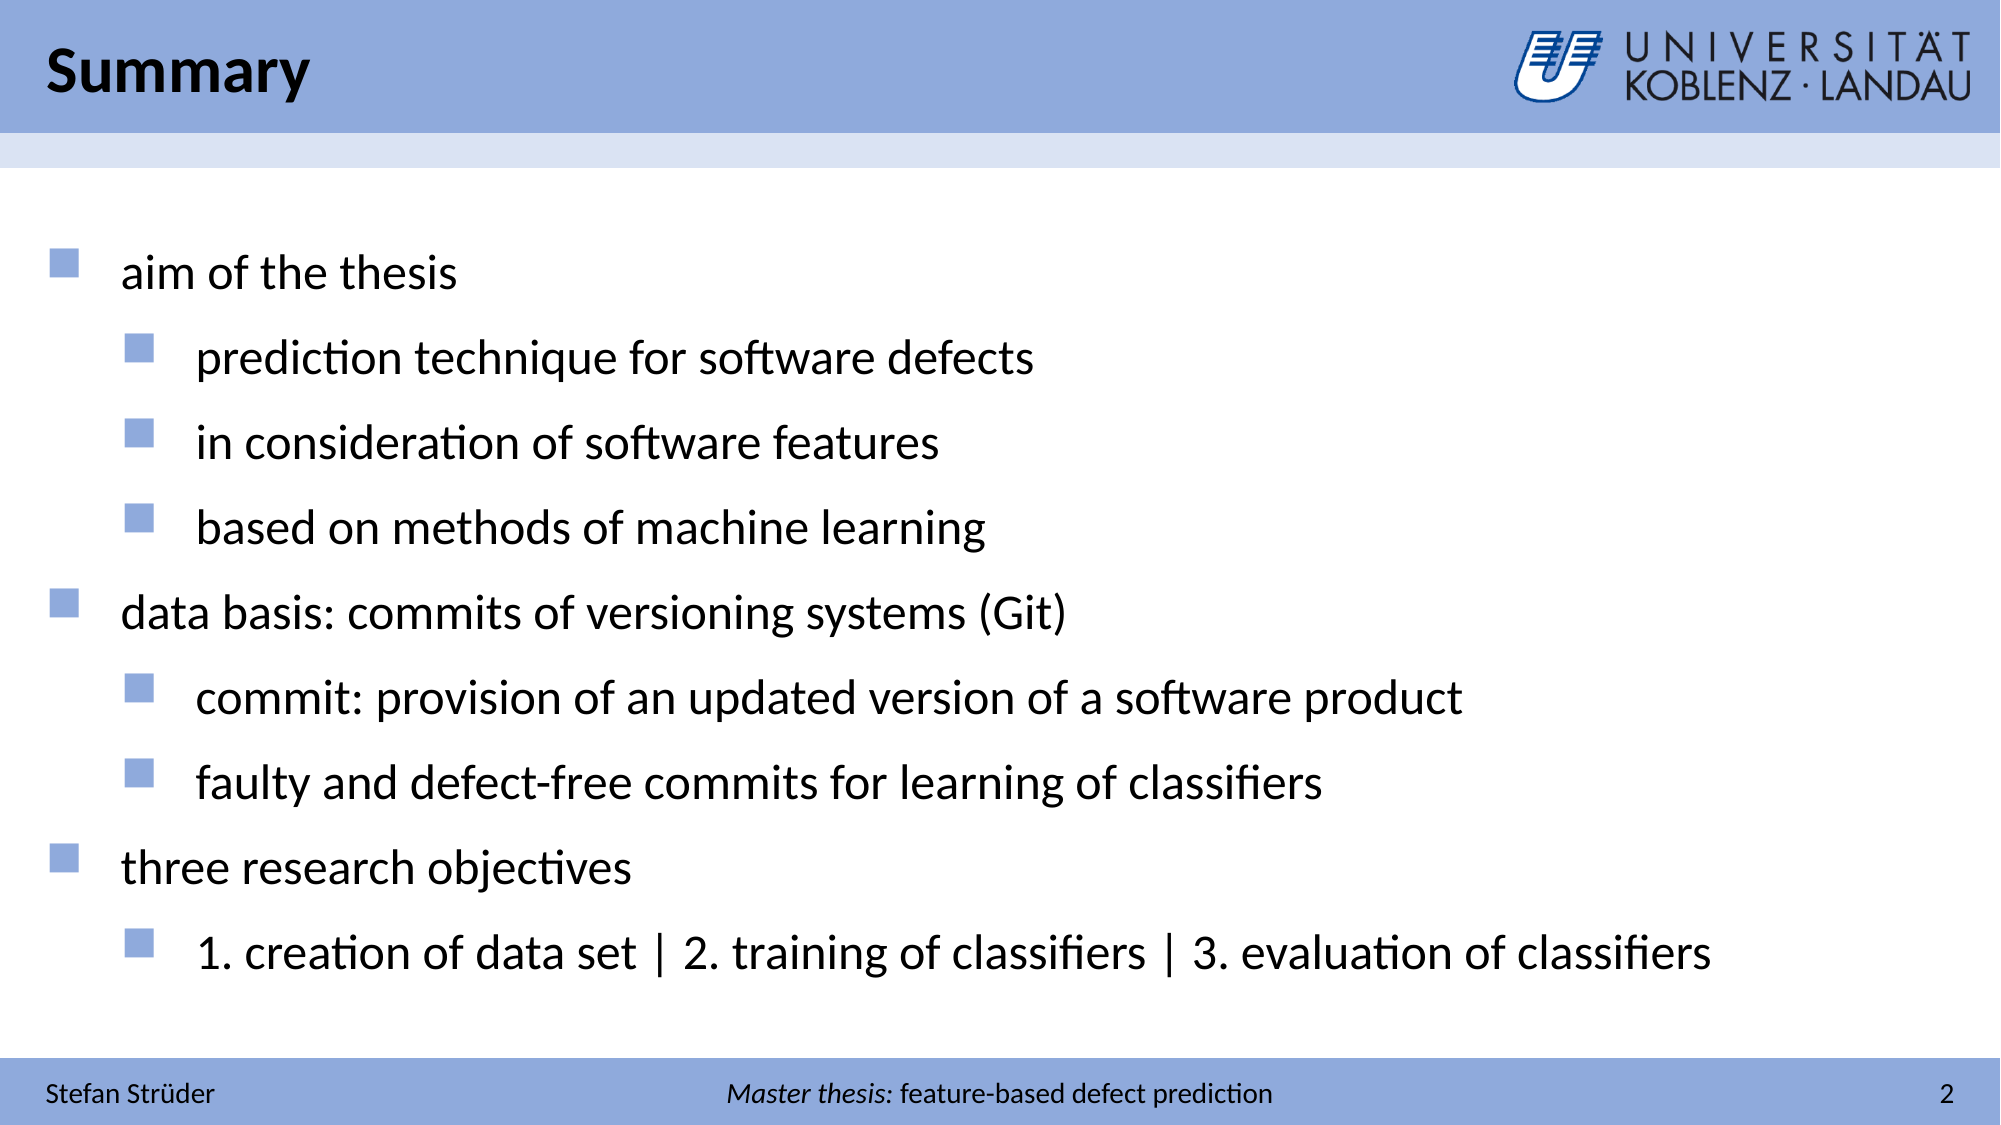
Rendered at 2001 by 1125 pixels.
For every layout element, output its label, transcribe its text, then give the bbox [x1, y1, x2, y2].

text_box Master thesis: feature-based defect prediction [693, 1066, 1307, 1117]
text_box Stefan Strüder [30, 1066, 569, 1117]
table_header [500, 133, 1000, 168]
table_header [0, 133, 500, 168]
text_box 2 [1431, 1066, 1970, 1117]
picture [1514, 30, 1970, 104]
table_header [1000, 133, 1500, 168]
text_box Summary [32, 18, 327, 114]
text_box [0, 1057, 2000, 1125]
text_box [0, 0, 2000, 133]
text_box aim of the thesis prediction technique for software defects in consideration of software features based on methods of machine learning data basis: commits of versioning systems (Git) commit: provision of an updated version of a software product faulty and defect-free commits for learning of classifiers three research objectives 1. creation of data set | 2. training of classifiers | 3. evaluation of classifiers [30, 231, 1970, 987]
table_header [1500, 133, 2000, 168]
